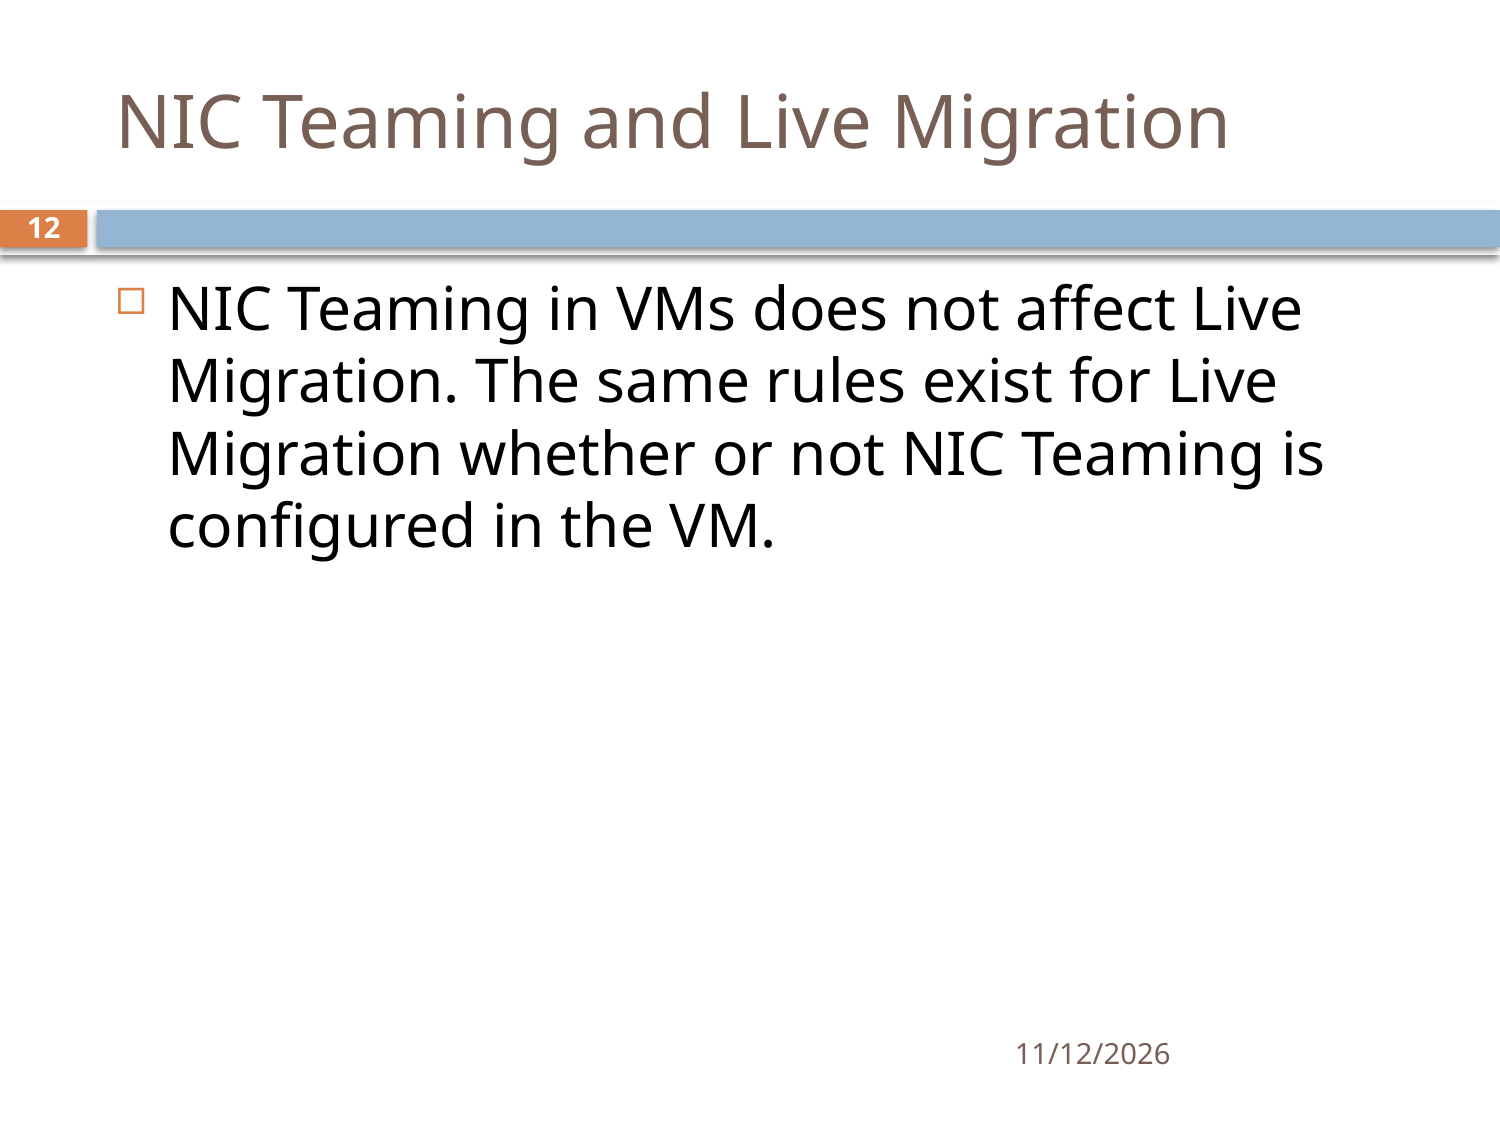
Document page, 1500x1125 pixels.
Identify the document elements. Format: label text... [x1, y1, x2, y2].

list NIC Teaming in VMs does not affect Live Migration. The same rules exist for Live Migration whether or not NIC Teaming is configured in the VM. [100, 262, 1438, 1000]
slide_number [999, 1025, 1438, 1085]
title NIC Teaming and Live Migration [100, 37, 1438, 200]
slide_number 12 [0, 208, 88, 249]
